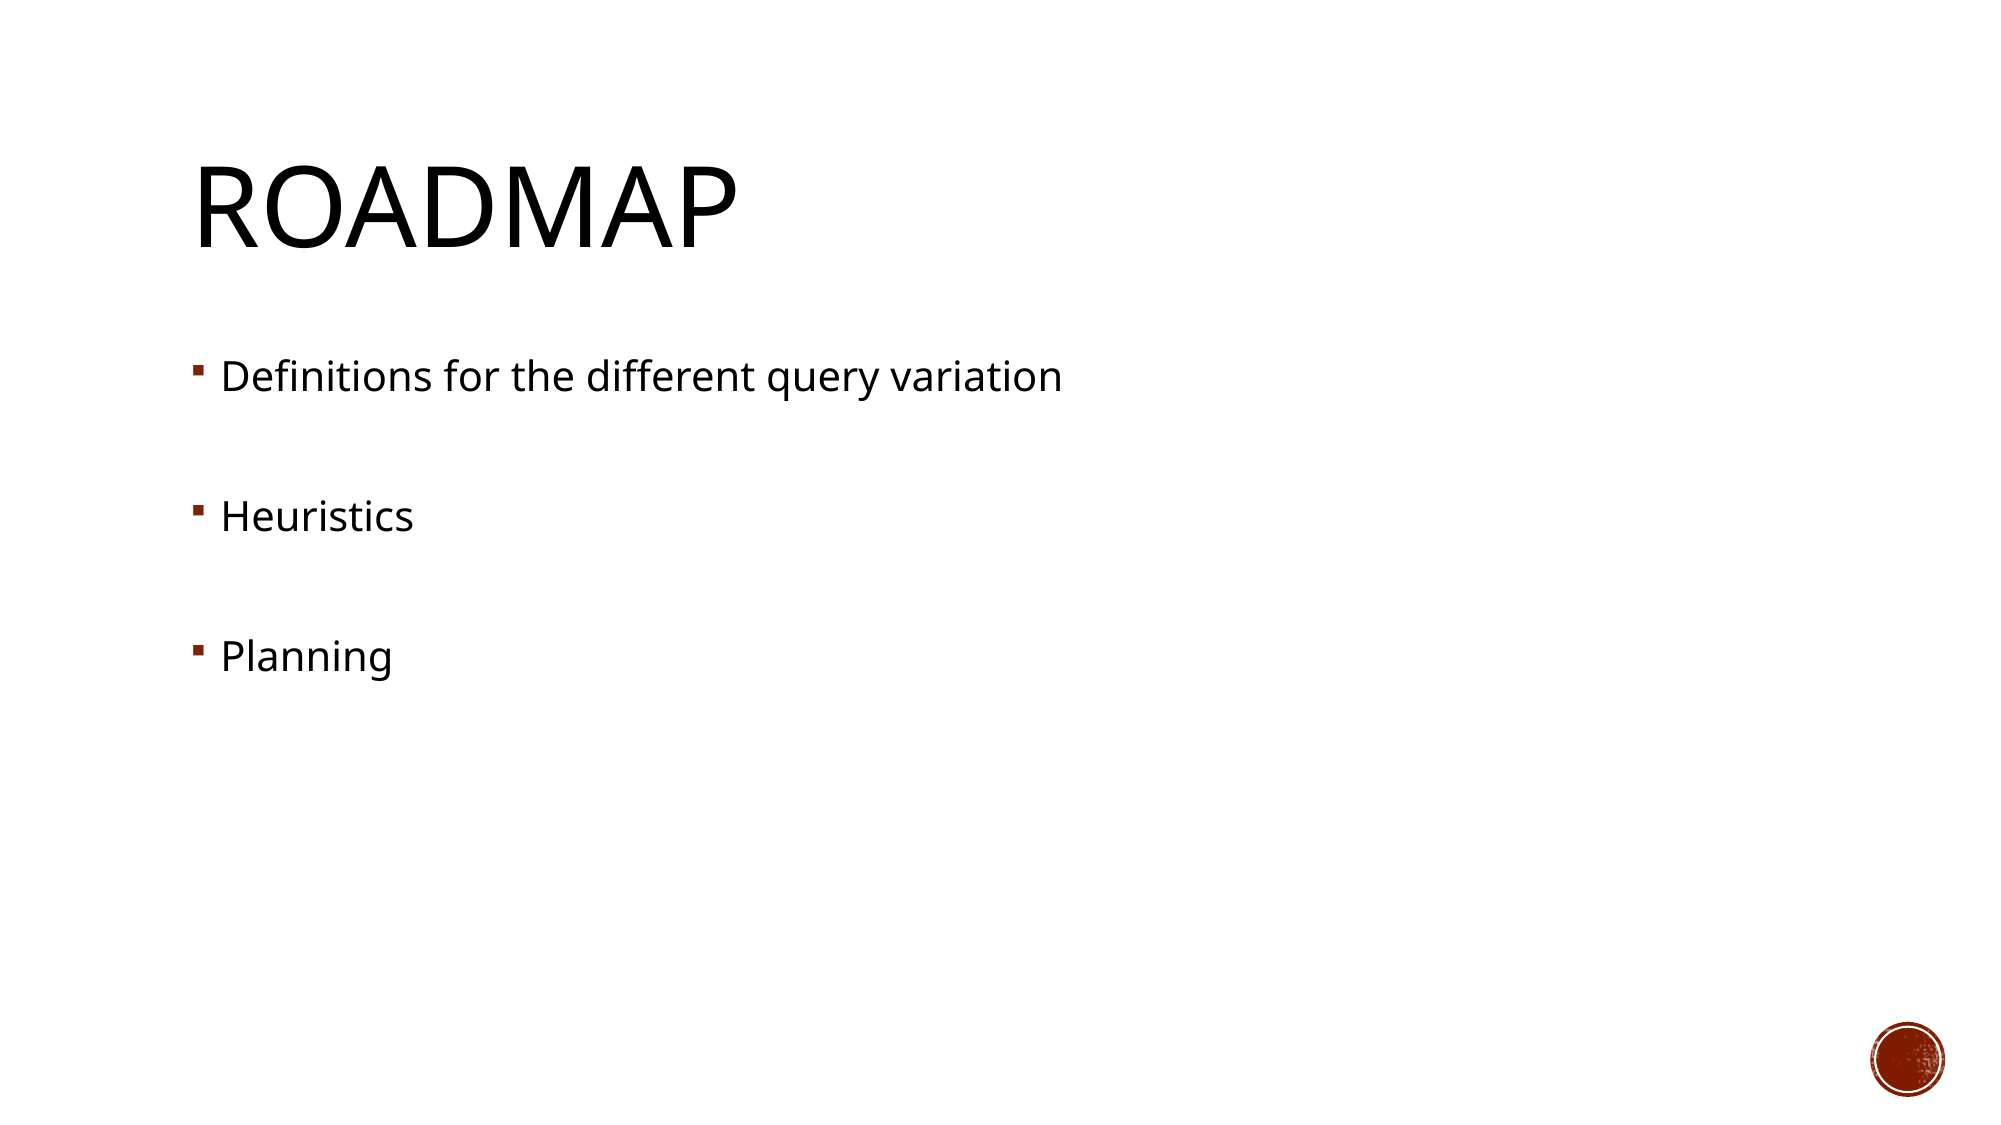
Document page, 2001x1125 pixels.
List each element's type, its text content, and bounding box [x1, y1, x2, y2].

title Roadmap [175, 79, 1826, 344]
list Definitions for the different query variation Heuristics Planning [175, 348, 1826, 1013]
